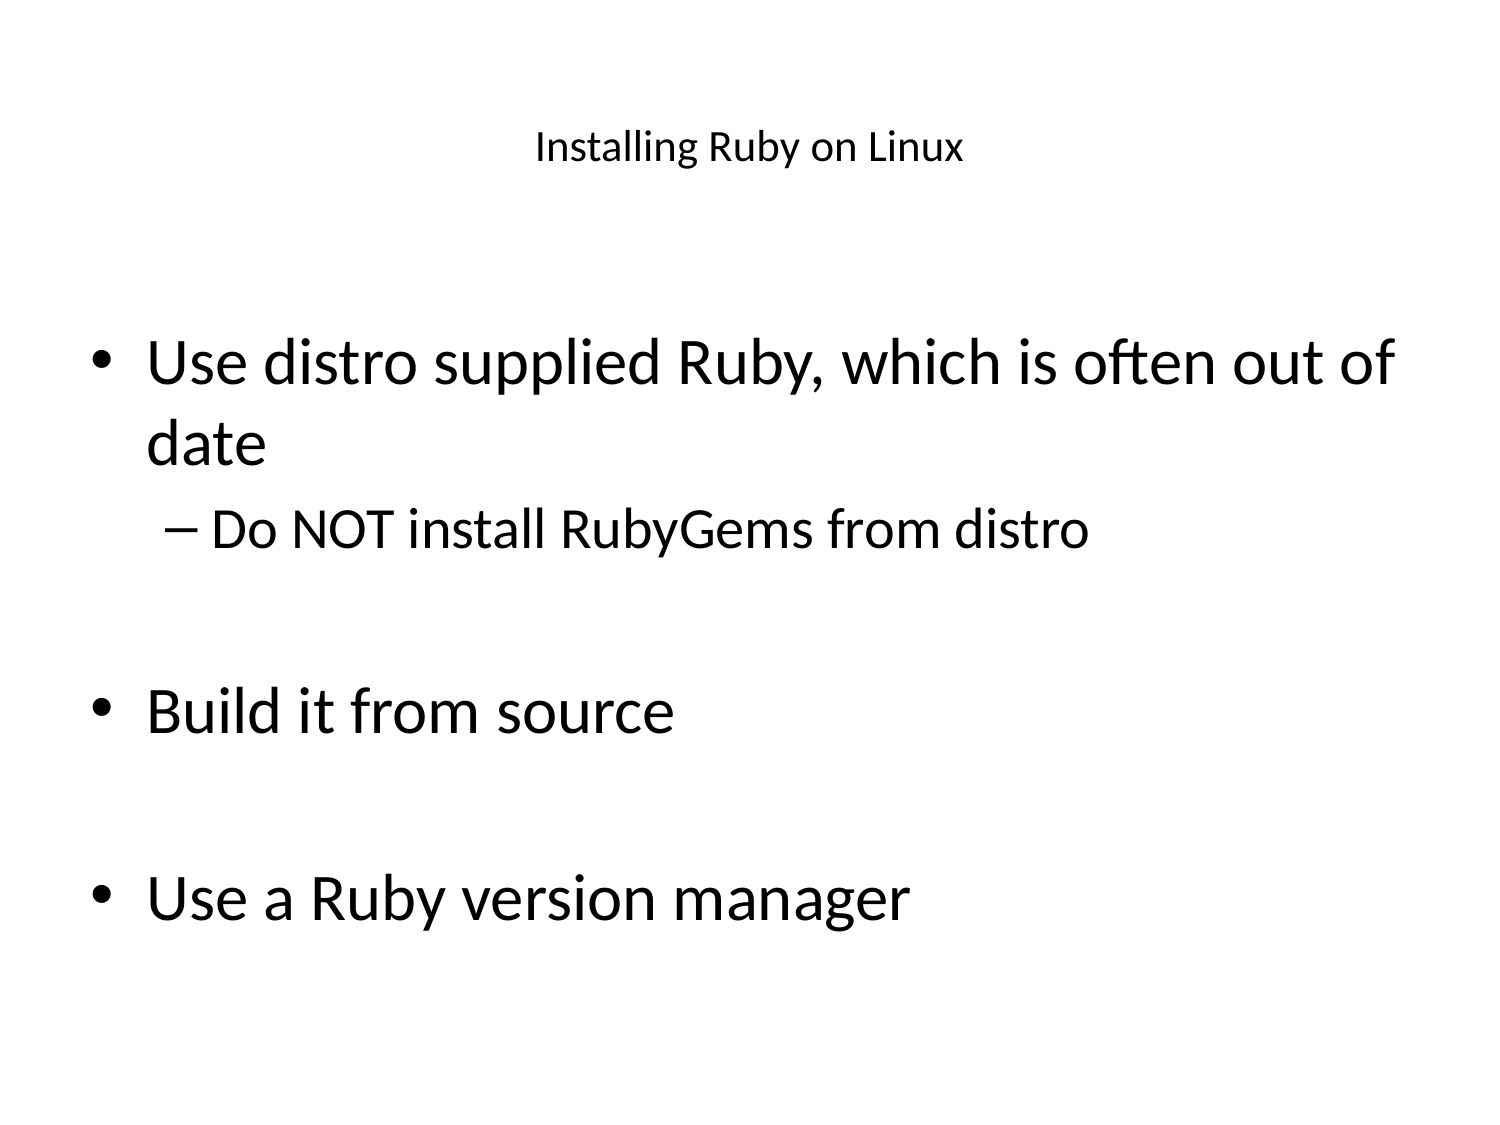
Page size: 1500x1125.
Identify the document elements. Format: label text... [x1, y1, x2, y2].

title Installing Ruby on Linux [75, 107, 1425, 233]
list Use distro supplied Ruby, which is often out of date Do NOT install RubyGems from distro Build it from source Use a Ruby version manager [75, 310, 1425, 1115]
